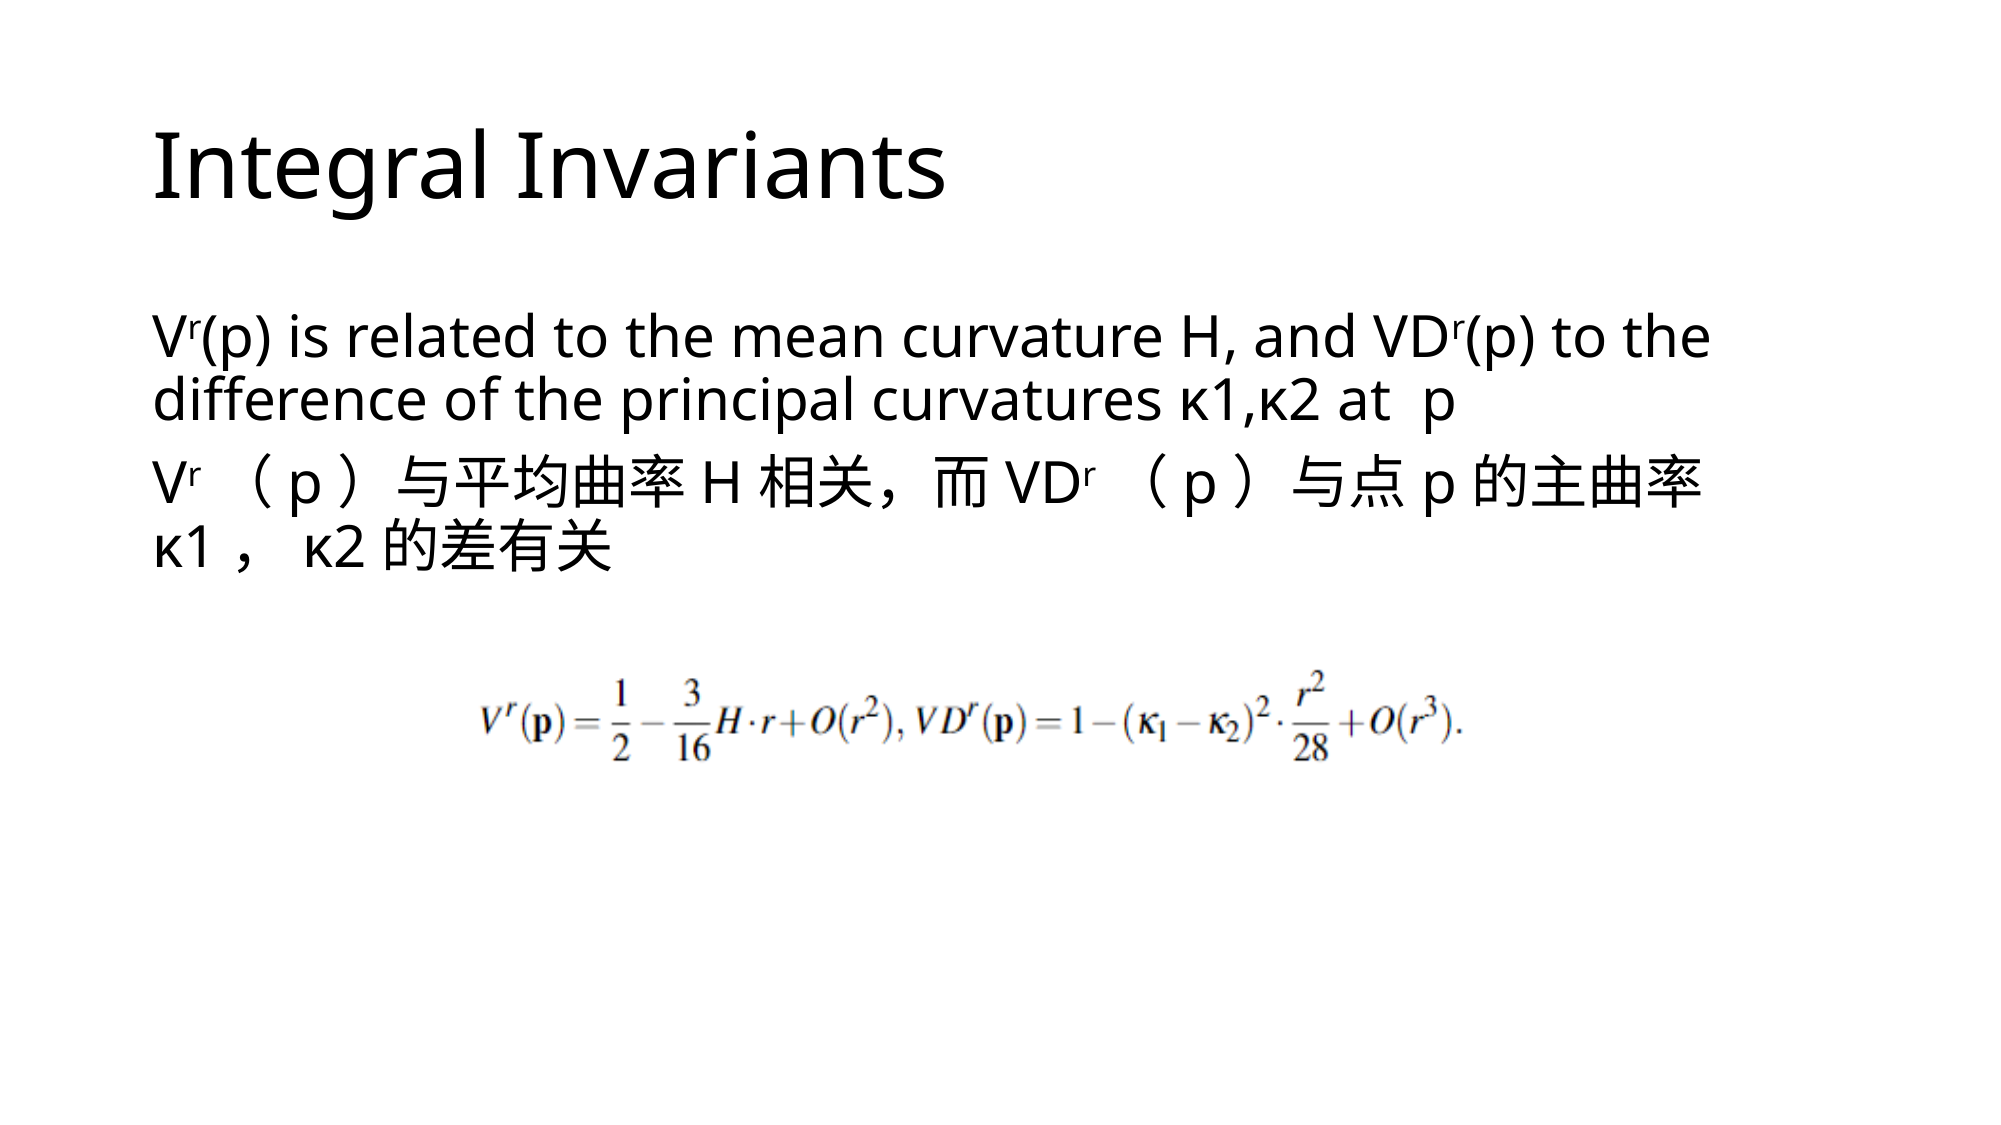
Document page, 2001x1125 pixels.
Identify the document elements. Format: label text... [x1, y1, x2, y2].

picture [430, 656, 1522, 818]
title Integral Invariants [137, 59, 1863, 278]
list Vr(p) is related to the mean curvature H, and VDr(p) to the difference of the principal curvatures κ1,κ2 at p Vr（p）与平均曲率H相关，而VDr（p）与点p的主曲率κ1，κ2的差有关 [137, 299, 1863, 1014]
